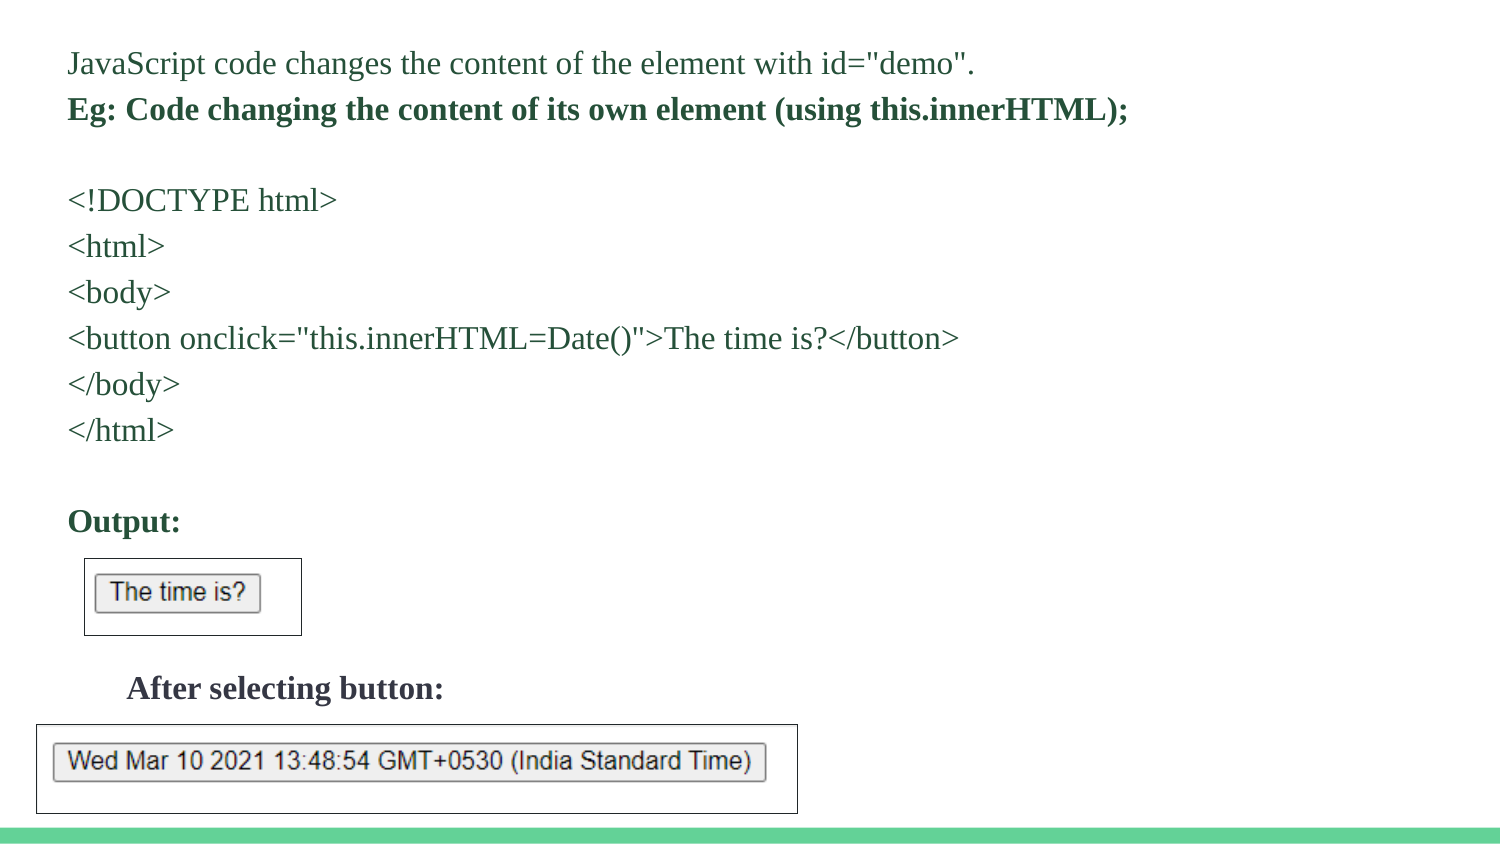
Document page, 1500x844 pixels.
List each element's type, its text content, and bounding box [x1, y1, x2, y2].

picture [83, 558, 302, 636]
picture [36, 724, 798, 814]
list JavaScript code changes the content of the element with id="demo". Eg: Code changing the content of its own element (using this.innerHTML); <!DOCTYPE html> <html> <body> <button onclick="this.innerHTML=Date()">The time is?</button> </body> </html> Output: After selecting button: [36, 20, 1466, 803]
